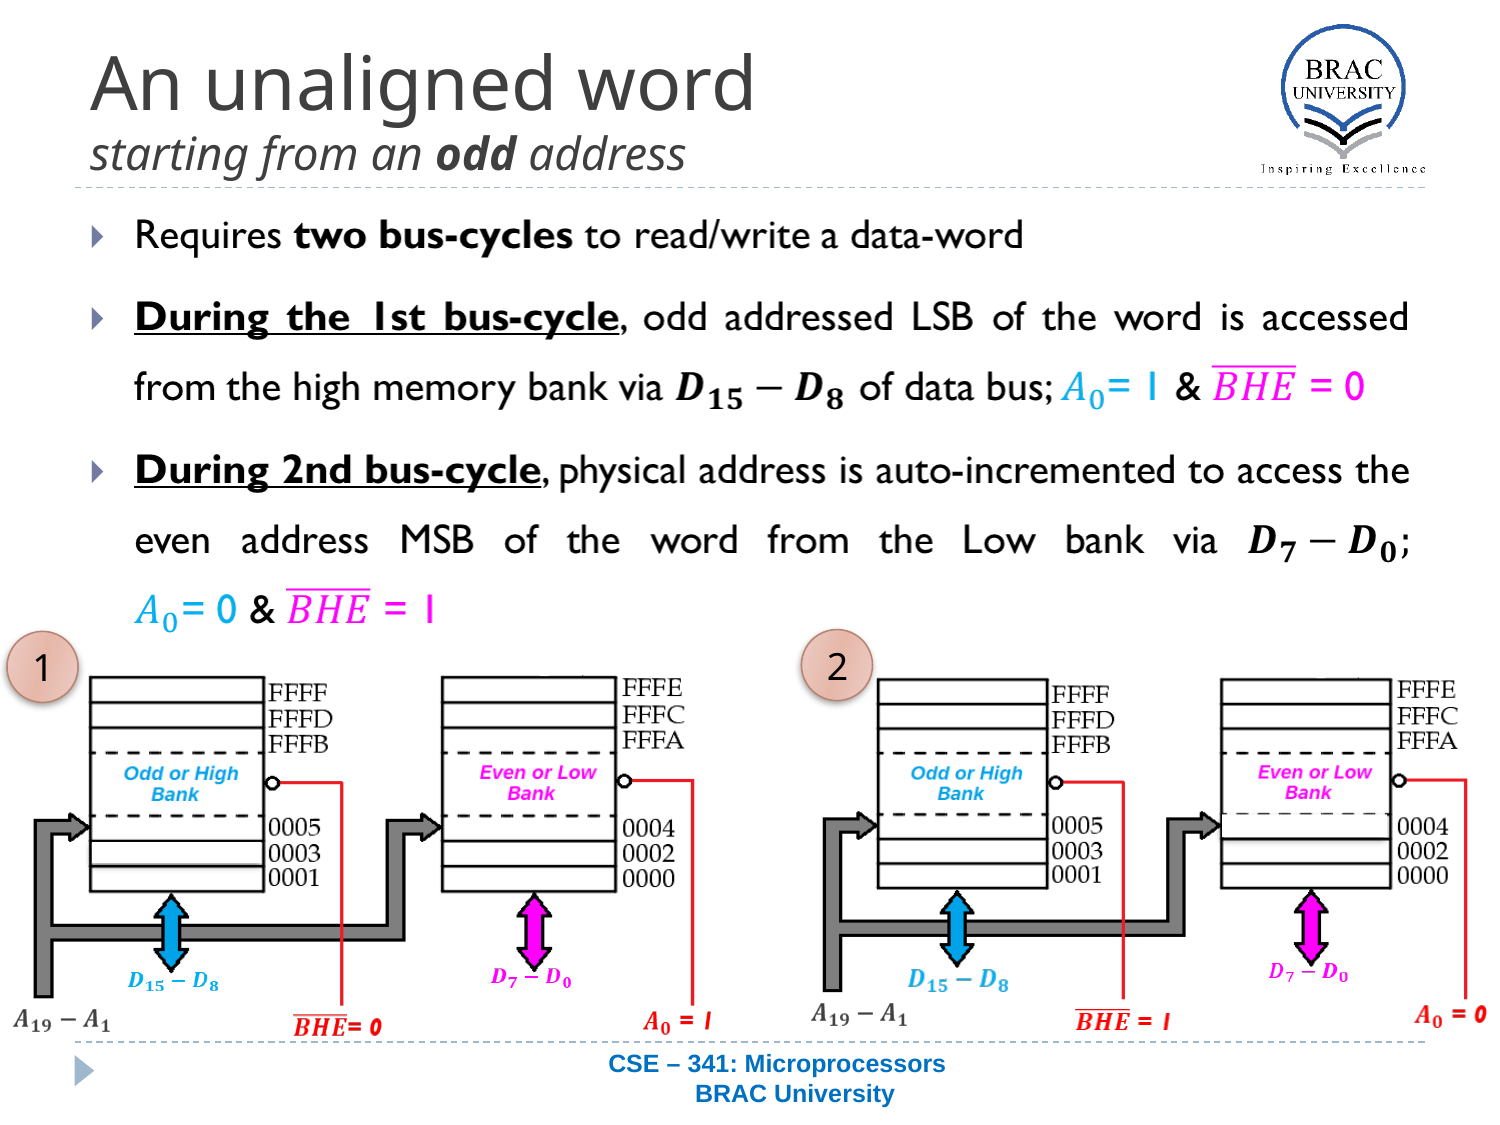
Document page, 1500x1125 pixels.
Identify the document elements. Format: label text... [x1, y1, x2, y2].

text_box 2 [801, 629, 873, 663]
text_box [0, 662, 741, 1051]
text_box [74, 187, 1425, 663]
text_box An unaligned word starting from an odd address [74, 24, 1425, 187]
text_box 1 [7, 631, 78, 661]
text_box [786, 664, 1488, 1038]
